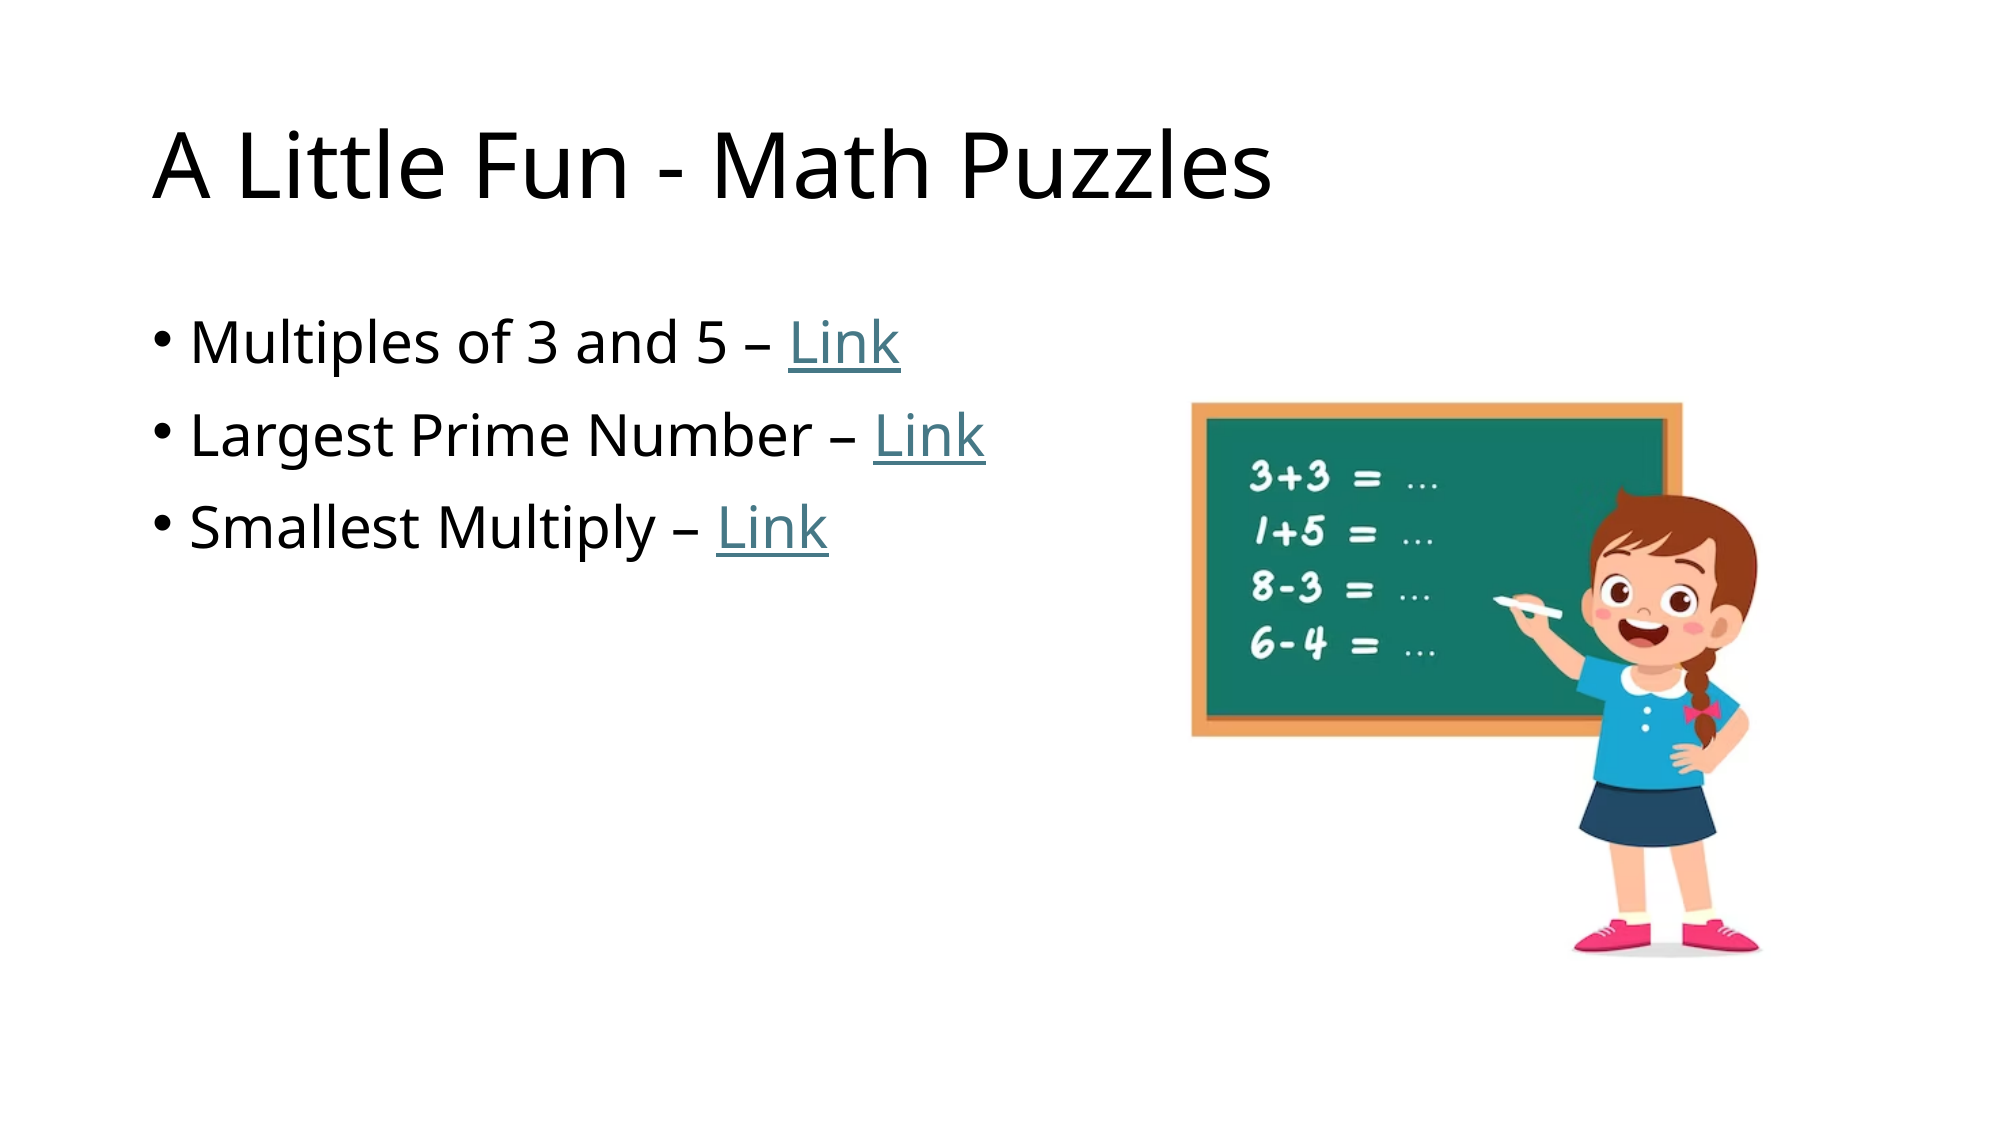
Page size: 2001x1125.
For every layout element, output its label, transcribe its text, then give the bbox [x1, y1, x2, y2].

list Multiples of 3 and 5 – Link Largest Prime Number – Link Smallest Multiply – Link [137, 299, 1146, 1014]
picture [1184, 395, 1773, 969]
title A Little Fun - Math Puzzles [137, 59, 1863, 278]
